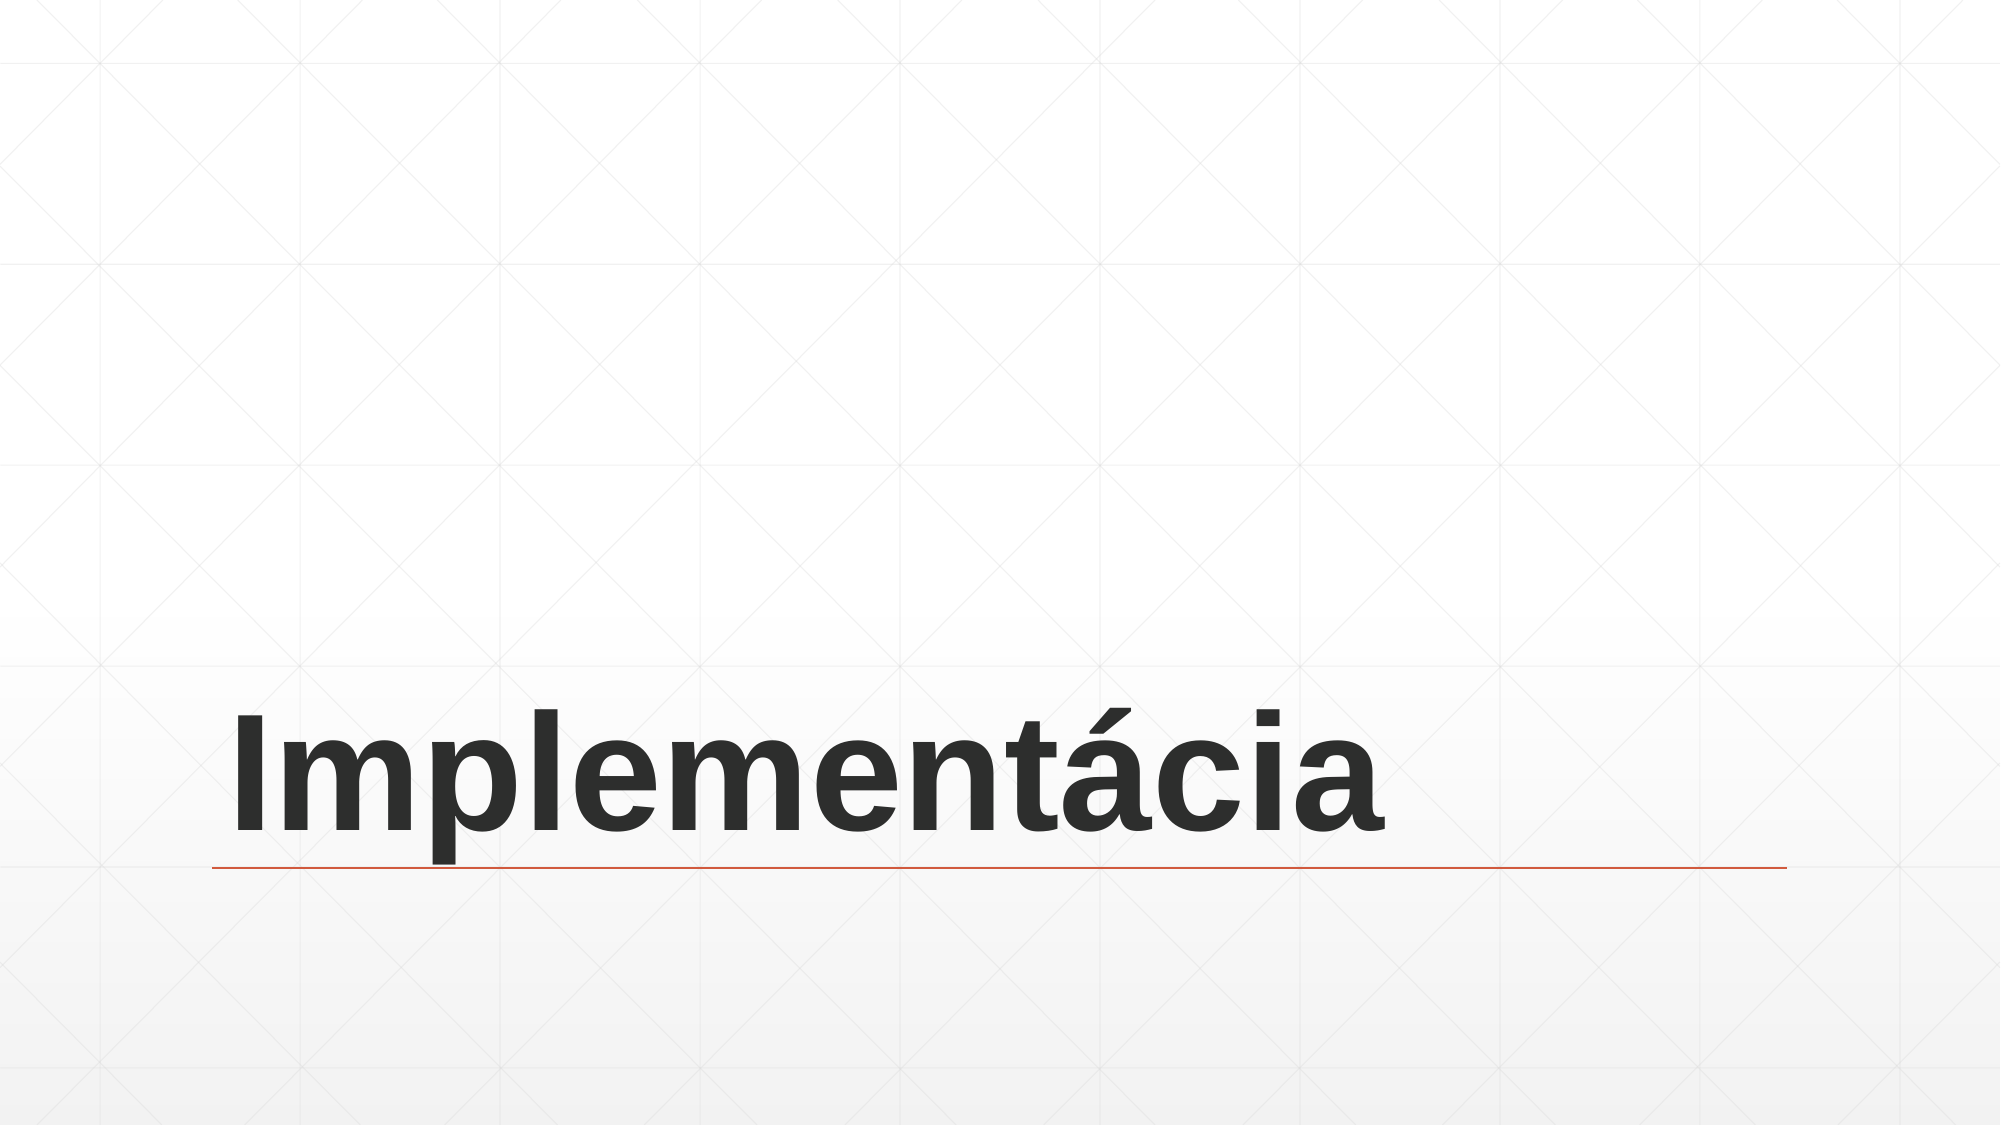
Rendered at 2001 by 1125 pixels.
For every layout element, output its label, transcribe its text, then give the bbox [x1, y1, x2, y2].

title Implementácia [212, 313, 1788, 869]
